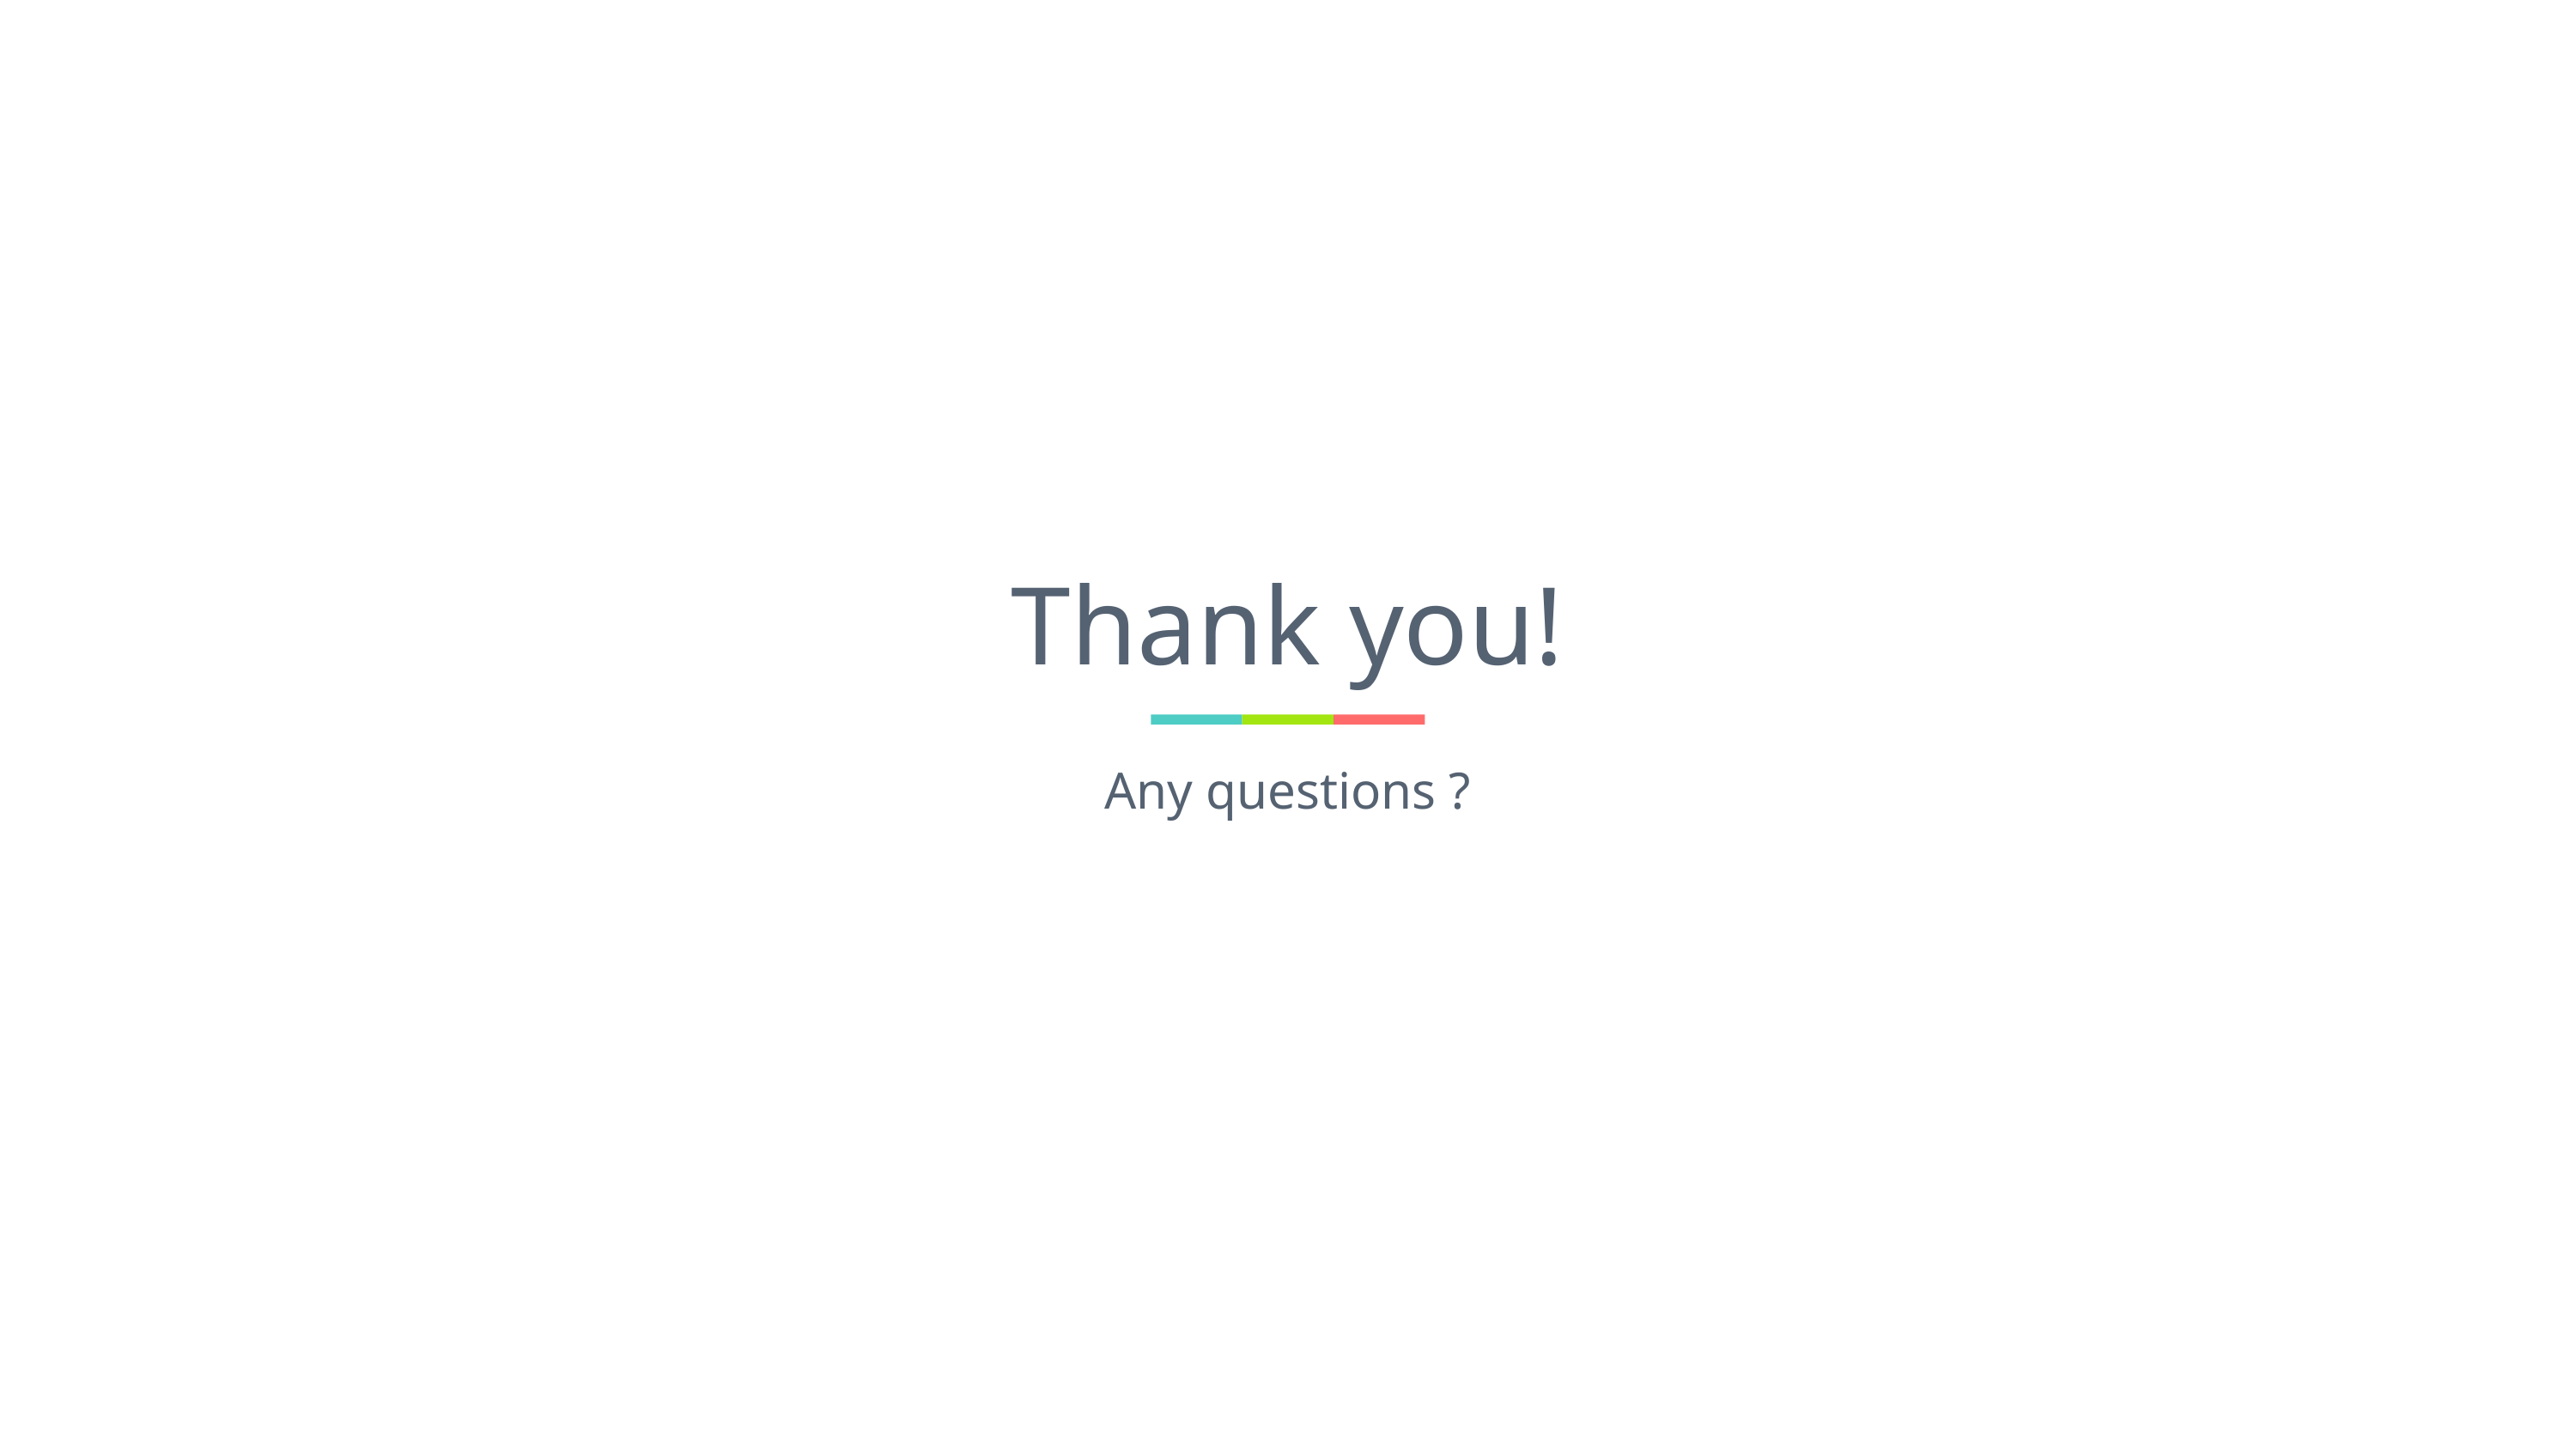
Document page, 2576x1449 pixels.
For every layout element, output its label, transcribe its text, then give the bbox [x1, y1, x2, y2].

title Thank you! [67, 513, 2509, 694]
list Any questions ? [451, 753, 2125, 858]
